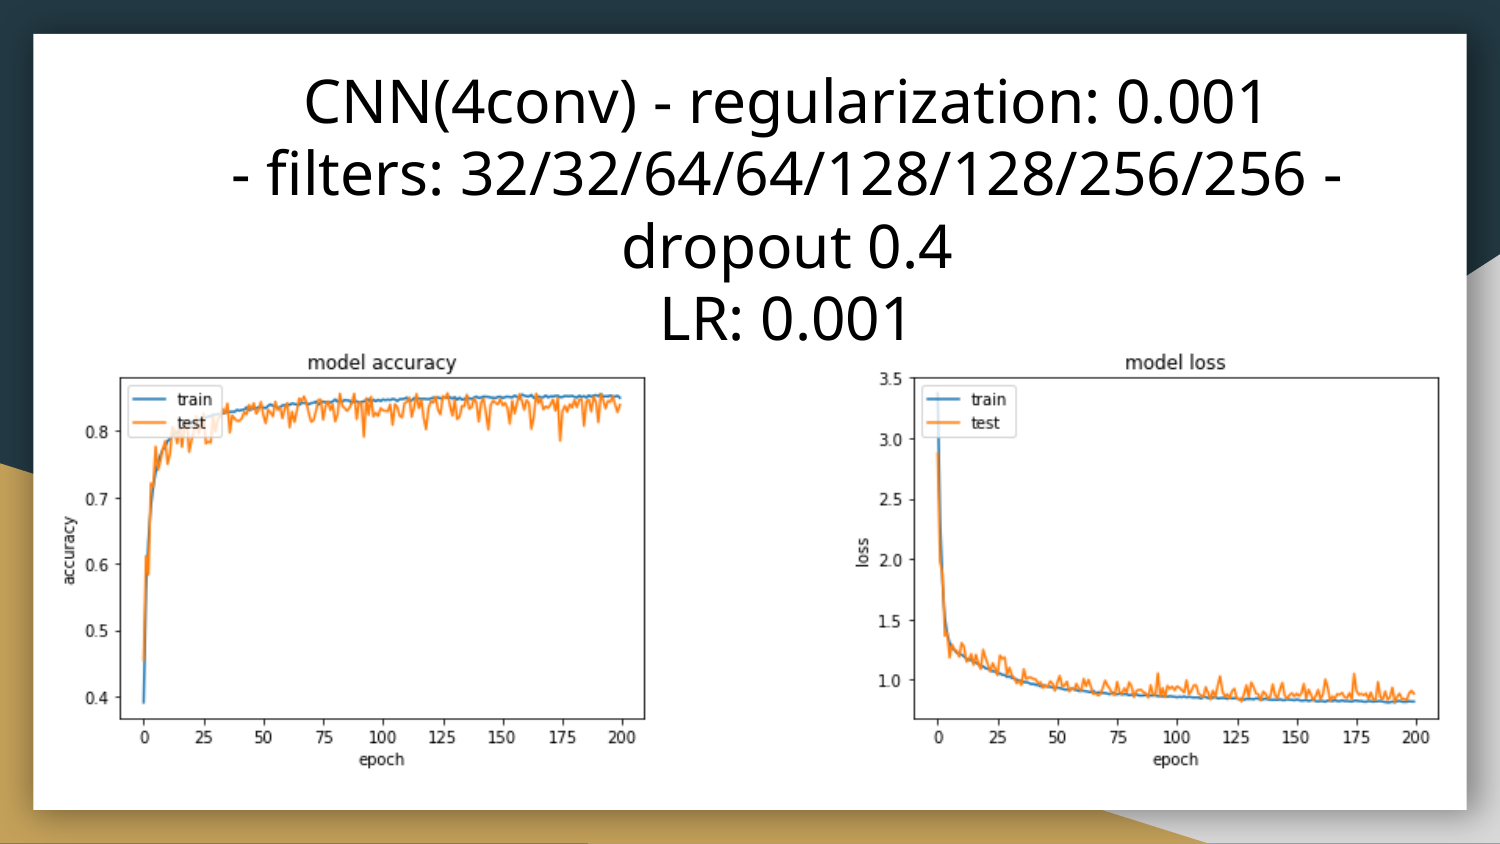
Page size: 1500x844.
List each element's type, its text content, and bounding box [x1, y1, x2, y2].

picture [845, 342, 1450, 778]
title CNN(4conv) - regularization: 0.001 - filters: 32/32/64/64/128/128/256/256 - dropout 0.4 LR: 0.001 [51, 48, 1449, 283]
picture [50, 342, 655, 778]
